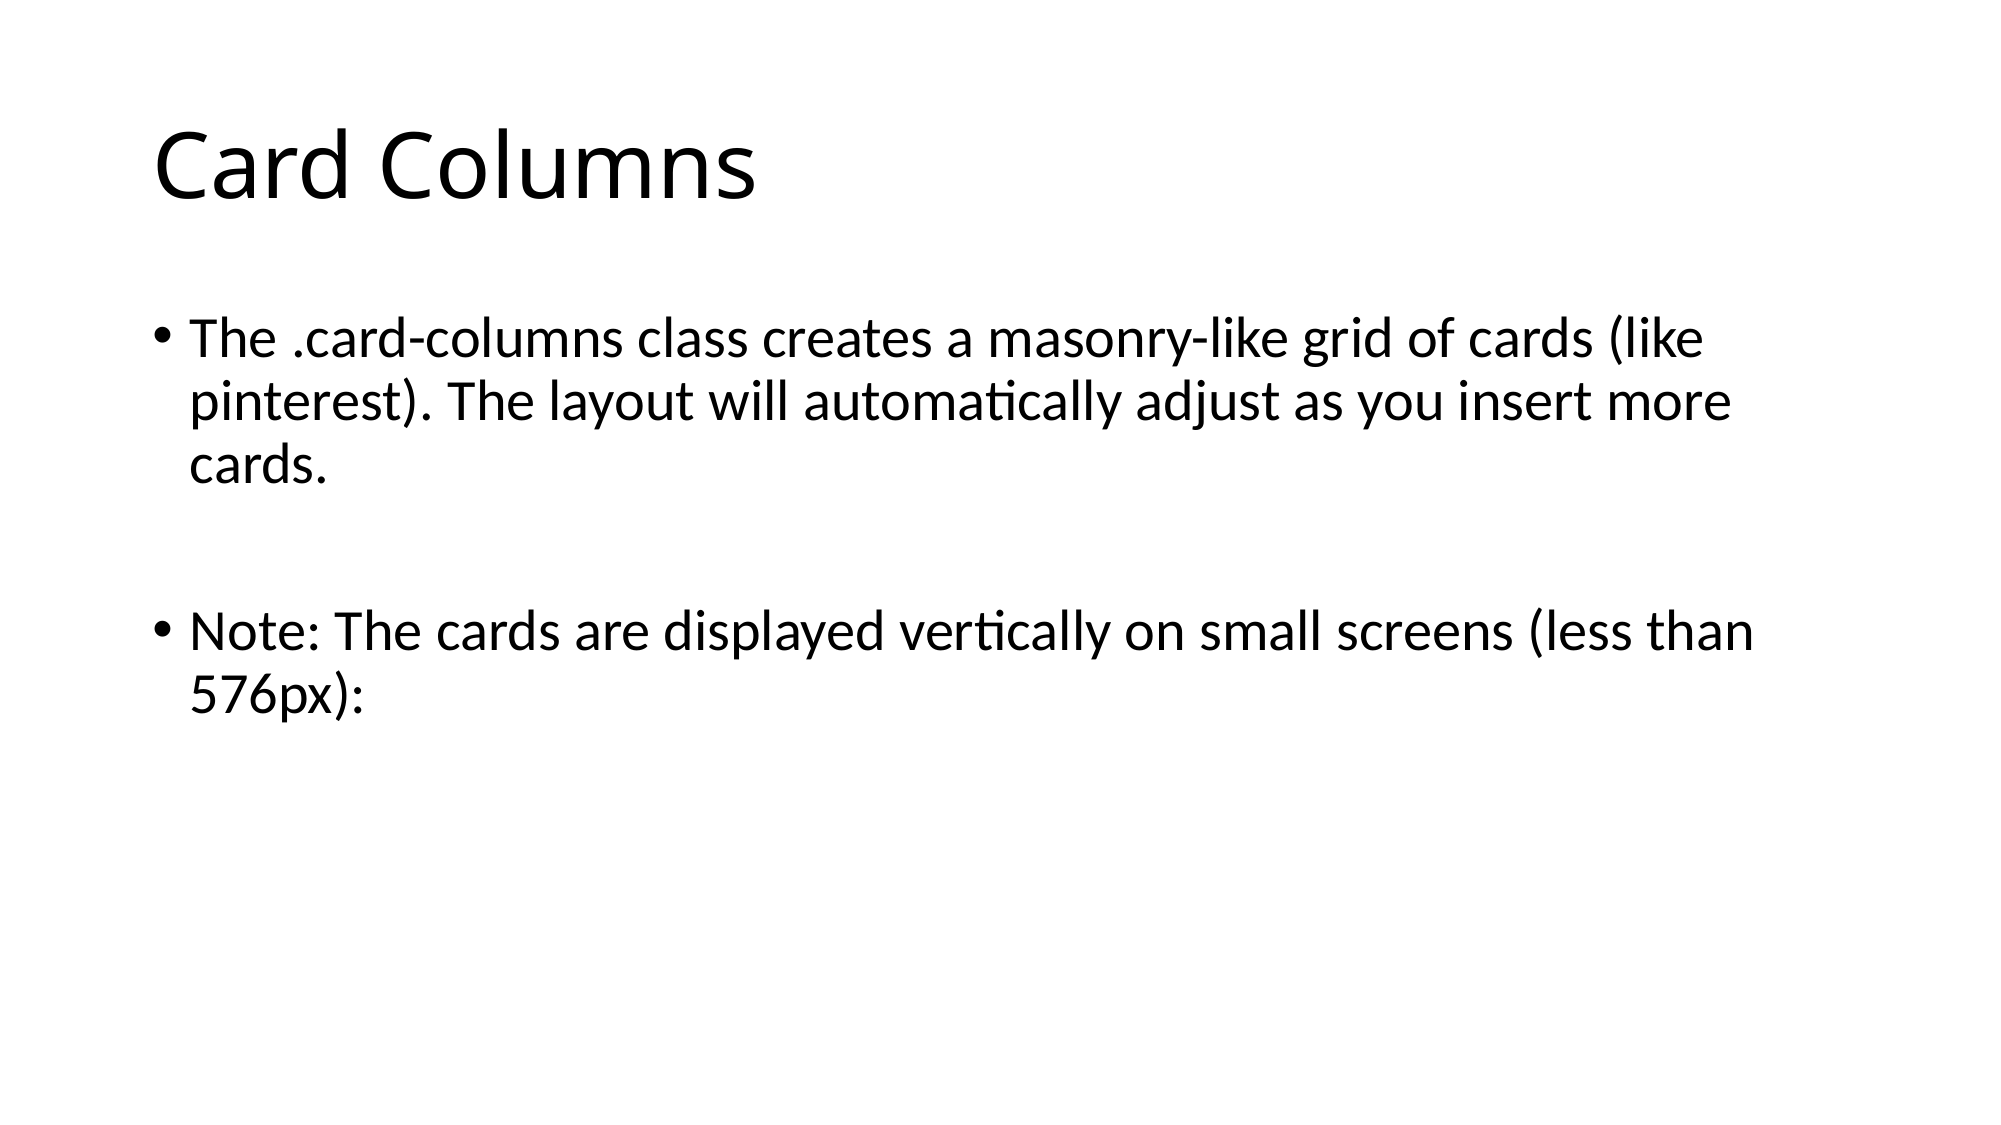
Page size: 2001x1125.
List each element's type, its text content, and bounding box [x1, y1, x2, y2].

title Card Columns [137, 59, 1863, 278]
list The .card-columns class creates a masonry-like grid of cards (like pinterest). The layout will automatically adjust as you insert more cards. Note: The cards are displayed vertically on small screens (less than 576px): [137, 299, 1863, 1014]
